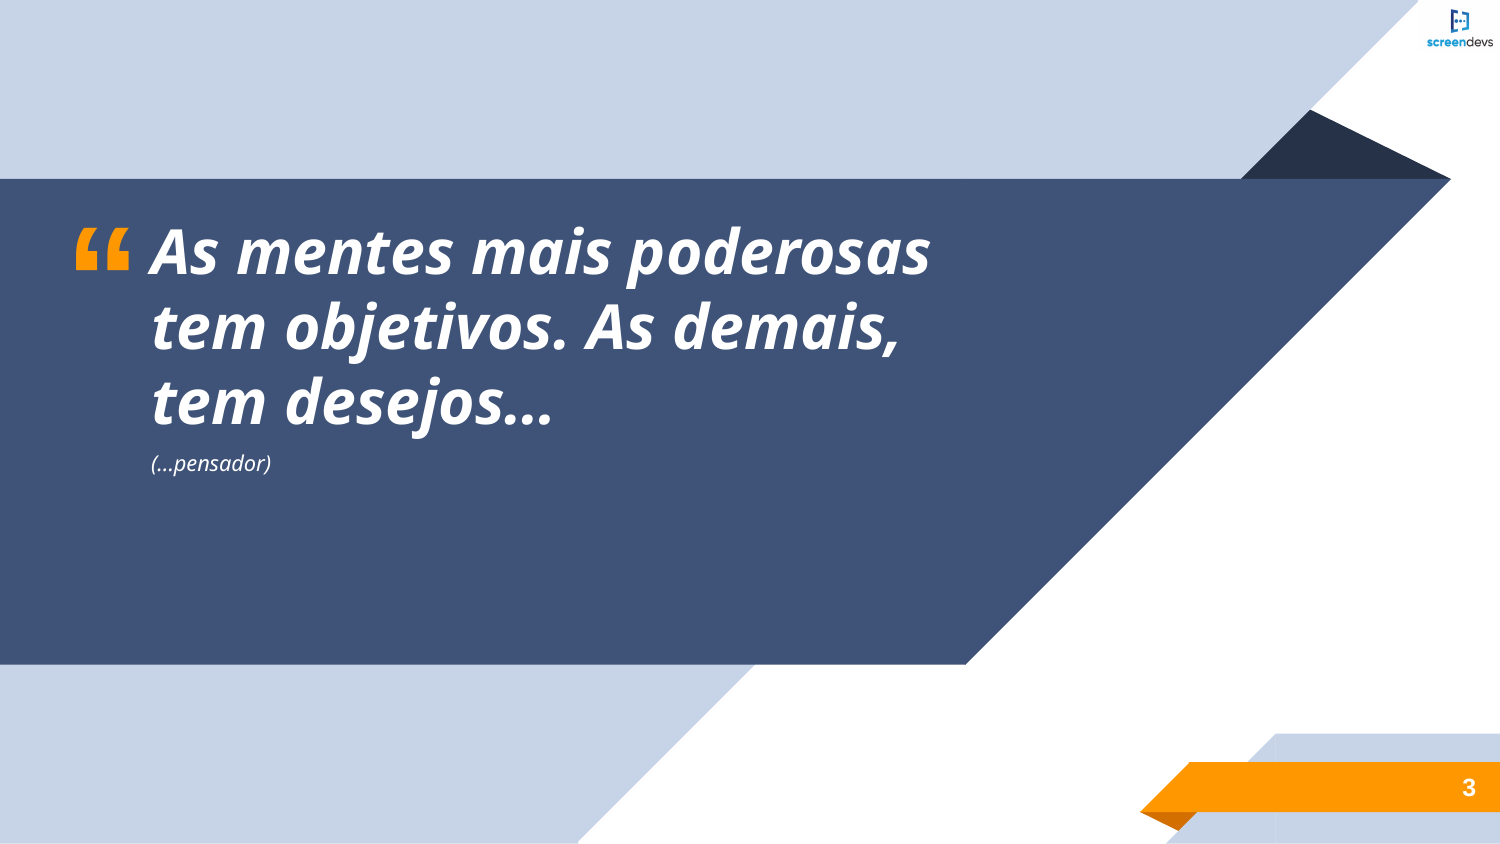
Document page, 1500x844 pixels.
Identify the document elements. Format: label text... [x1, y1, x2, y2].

text_box 3 [1436, 768, 1500, 805]
picture [1418, 0, 1500, 52]
slide_number 4 [1249, 760, 1494, 813]
list As mentes mais poderosas tem objetivos. As demais, tem desejos… (…pensador) [136, 197, 1006, 648]
